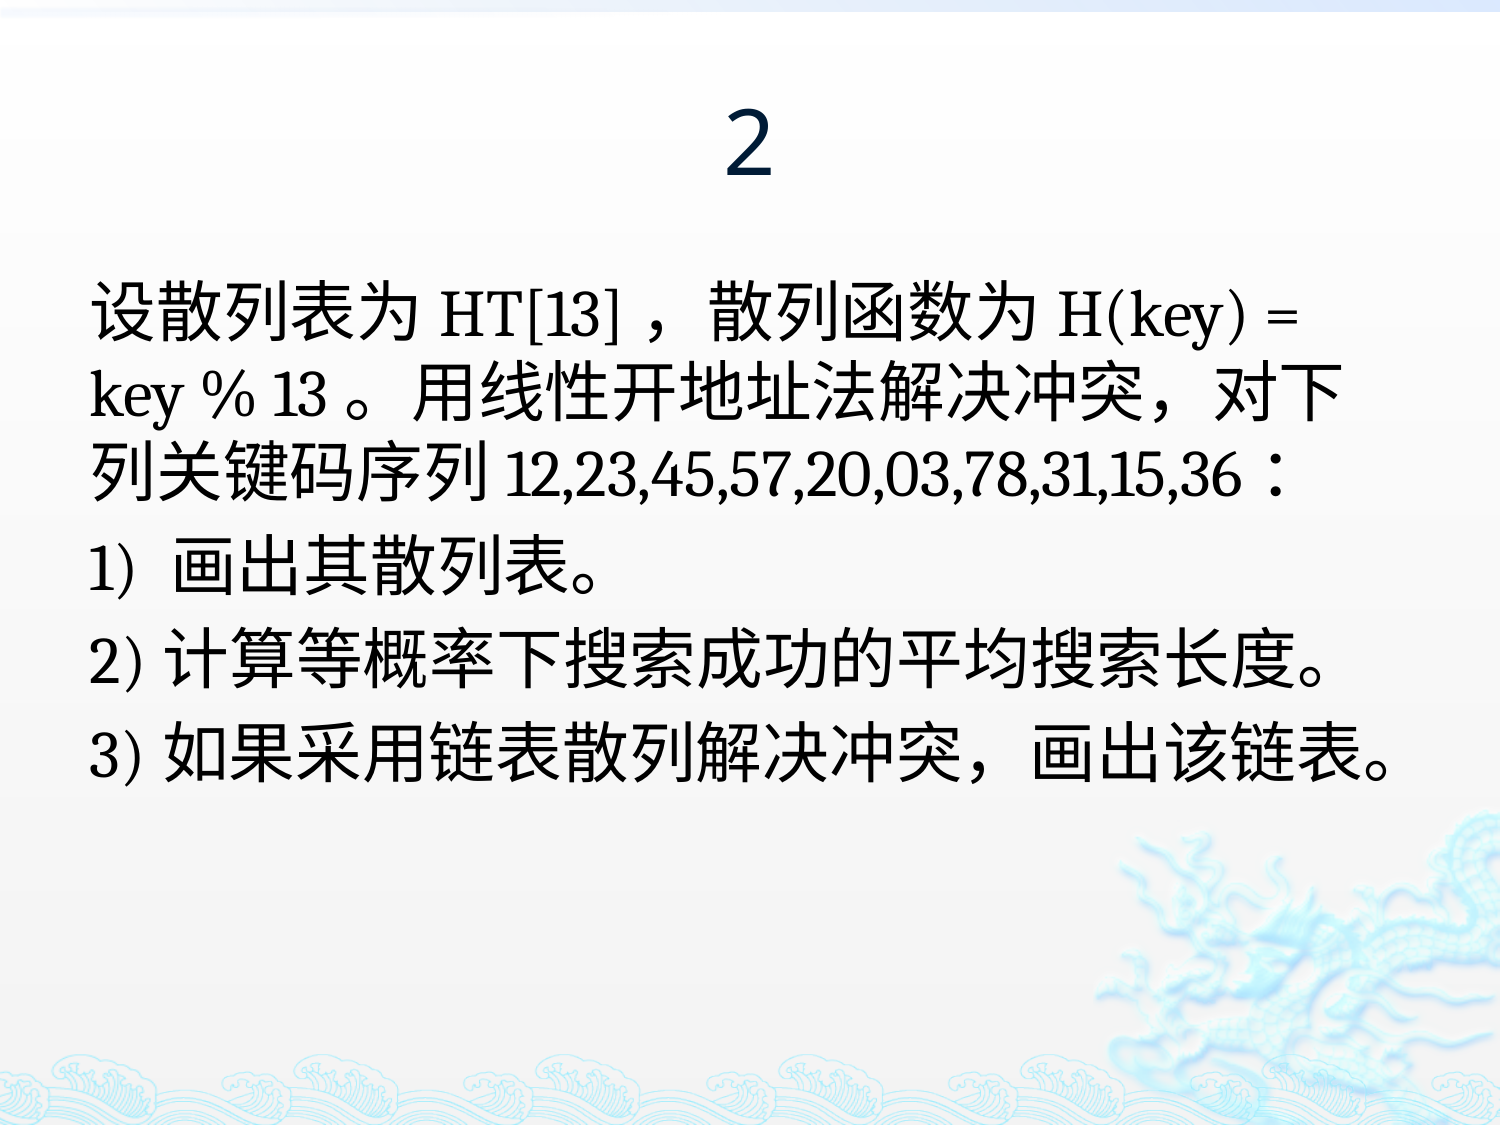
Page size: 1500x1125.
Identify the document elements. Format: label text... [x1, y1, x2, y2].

list 设散列表为HT[13]，散列函数为H(key) = key % 13。用线性开地址法解决冲突，对下列关键码序列12,23,45,57,20,03,78,31,15,36： 1) 画出其散列表。 2)计算等概率下搜索成功的平均搜索长度。 3)如果采用链表散列解决冲突，画出该链表。 [75, 262, 1425, 1005]
title 2 [75, 45, 1425, 233]
